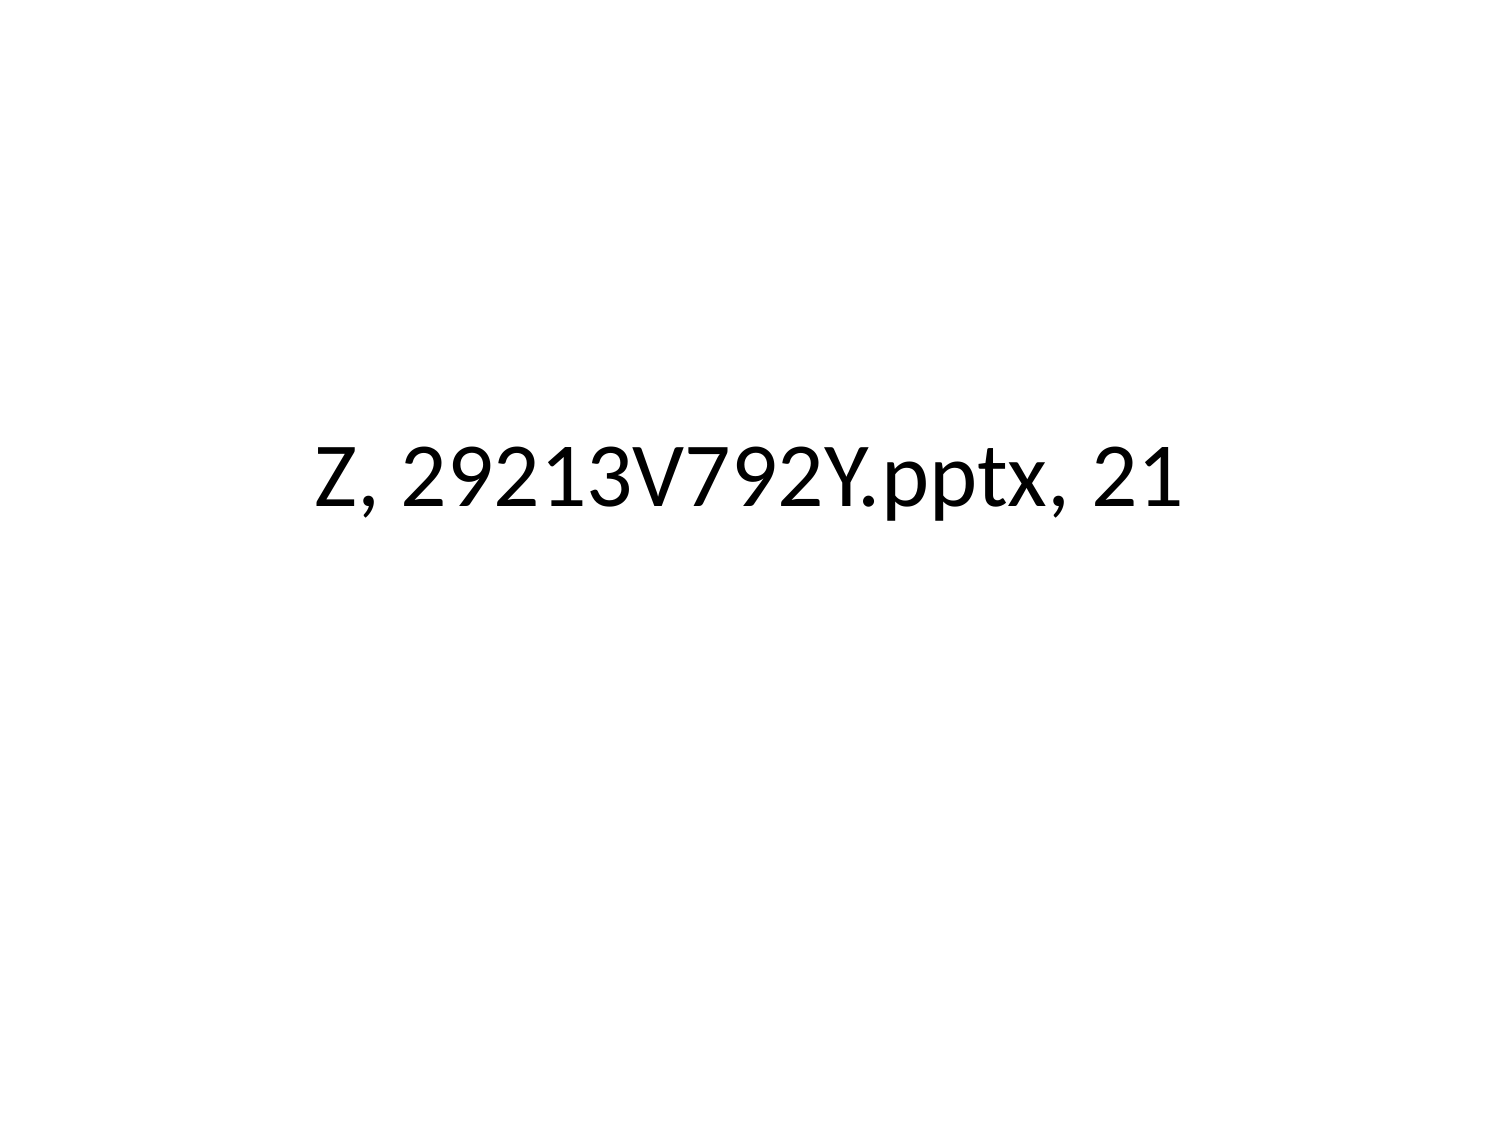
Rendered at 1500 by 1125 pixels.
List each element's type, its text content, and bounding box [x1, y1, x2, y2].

title Z, 29213V792Y.pptx, 21 [112, 349, 1388, 591]
